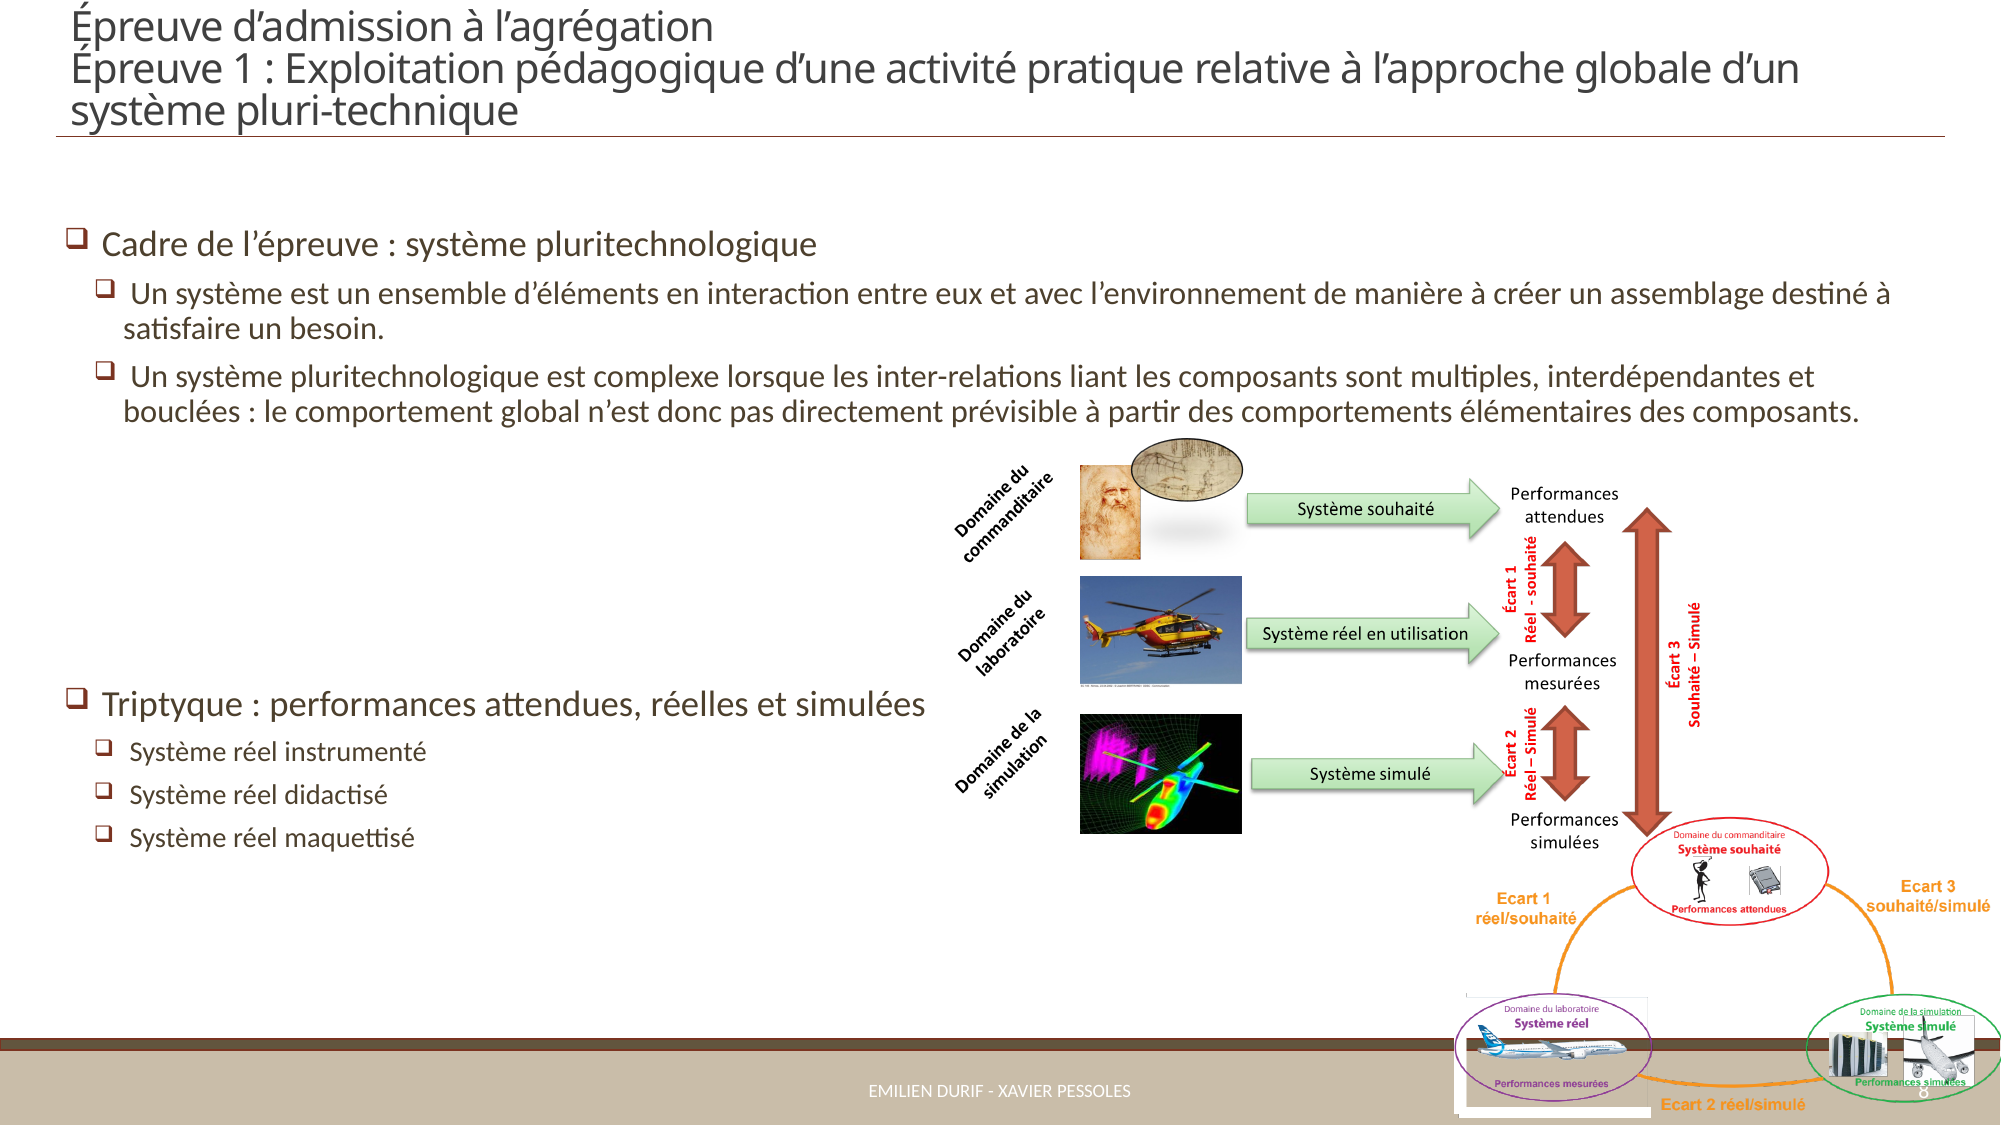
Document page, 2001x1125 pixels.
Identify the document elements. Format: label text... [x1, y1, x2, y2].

footer Emilien Durif - Xavier Pessoles [409, 1059, 1432, 1120]
list Cadre de l’épreuve : système pluritechnologique Un système est un ensemble d’éléments en interaction entre eux et avec l’environnement de manière à créer un assemblage destiné à satisfaire un besoin. Un système pluritechnologique est complexe lorsque les inter-relations liant les composants sont multiples, interdépendantes et bouclées : le comportement global n’est donc pas directement prévisible à partir des comportements élémentaires des composants. Triptyque : performances attendues, réelles et simulées Système réel instrumenté Système réel didactisé Système réel maquettisé [31, 160, 1924, 865]
picture [922, 432, 2000, 1125]
title Épreuve d’admission à l’agrégation Épreuve 1 : Exploitation pédagogique d’une activité pratique relative à l’approche globale d’un système pluri-technique [55, 5, 1945, 137]
